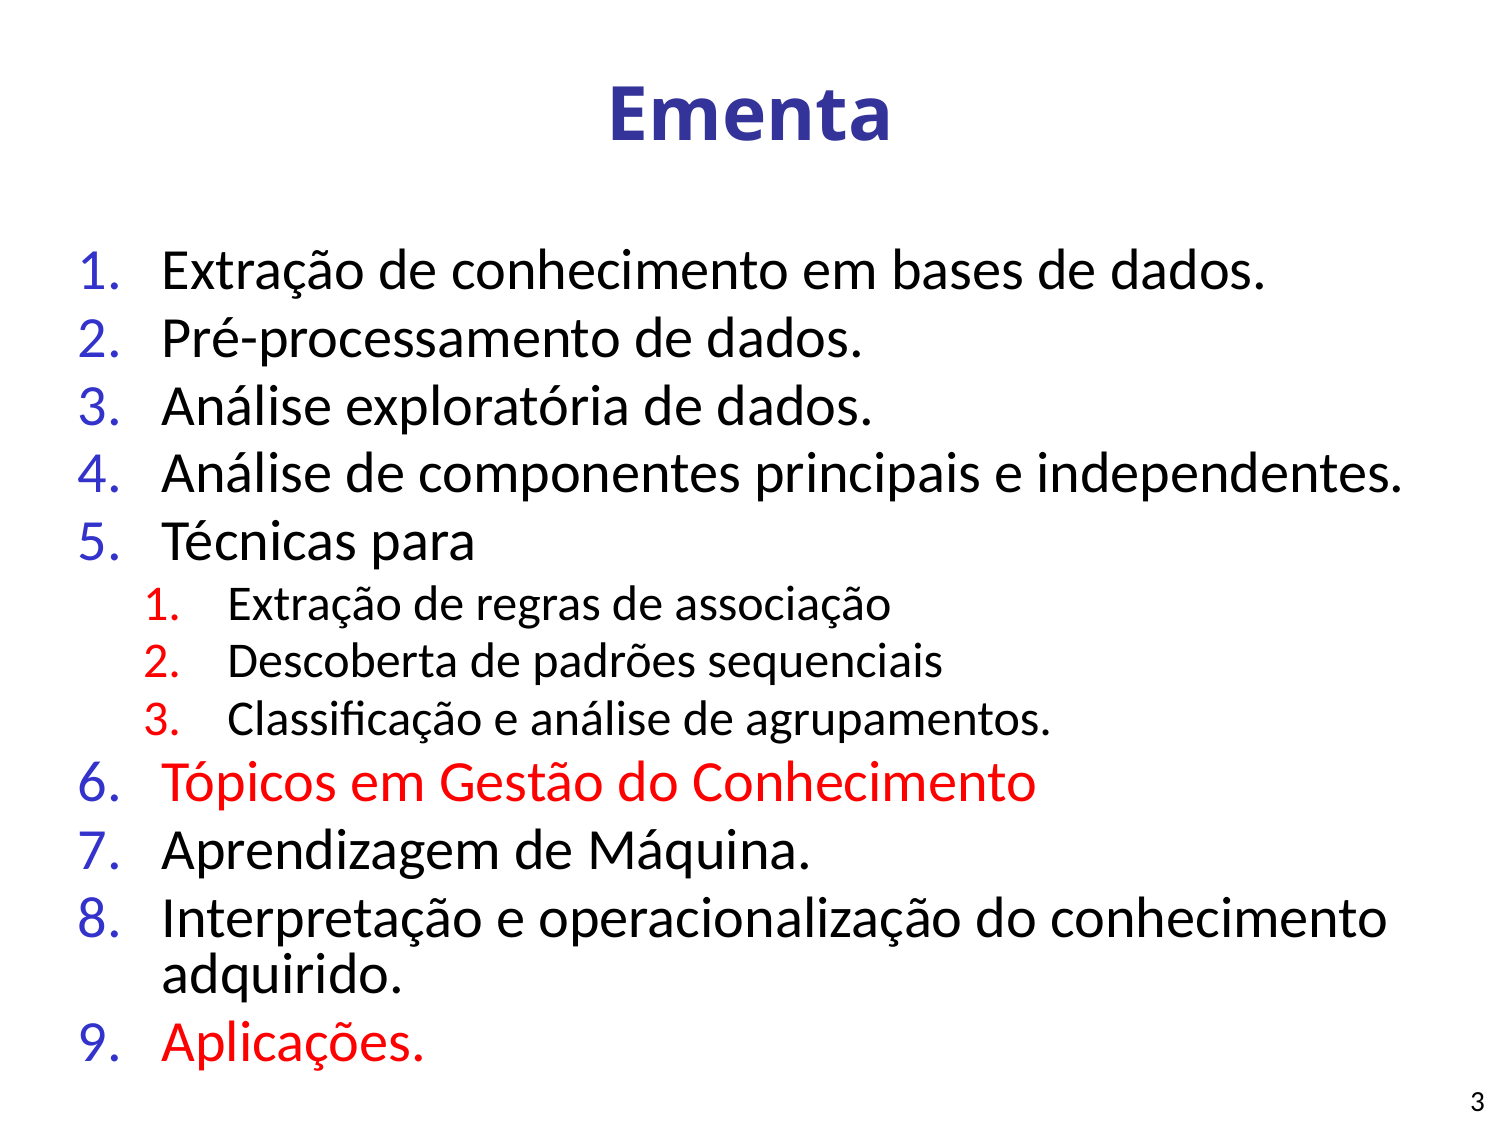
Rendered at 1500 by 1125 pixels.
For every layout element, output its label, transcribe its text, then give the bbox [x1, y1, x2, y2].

list Extração de conhecimento em bases de dados. Pré-processamento de dados. Análise exploratória de dados. Análise de componentes principais e independentes. Técnicas para Extração de regras de associação Descoberta de padrões sequenciais Classificação e análise de agrupamentos. Tópicos em Gestão do Conhecimento Aprendizagem de Máquina. Interpretação e operacionalização do conhecimento adquirido. Aplicações. [62, 237, 1450, 1075]
title Ementa [0, 37, 1500, 163]
slide_number 3 [1412, 1049, 1500, 1125]
